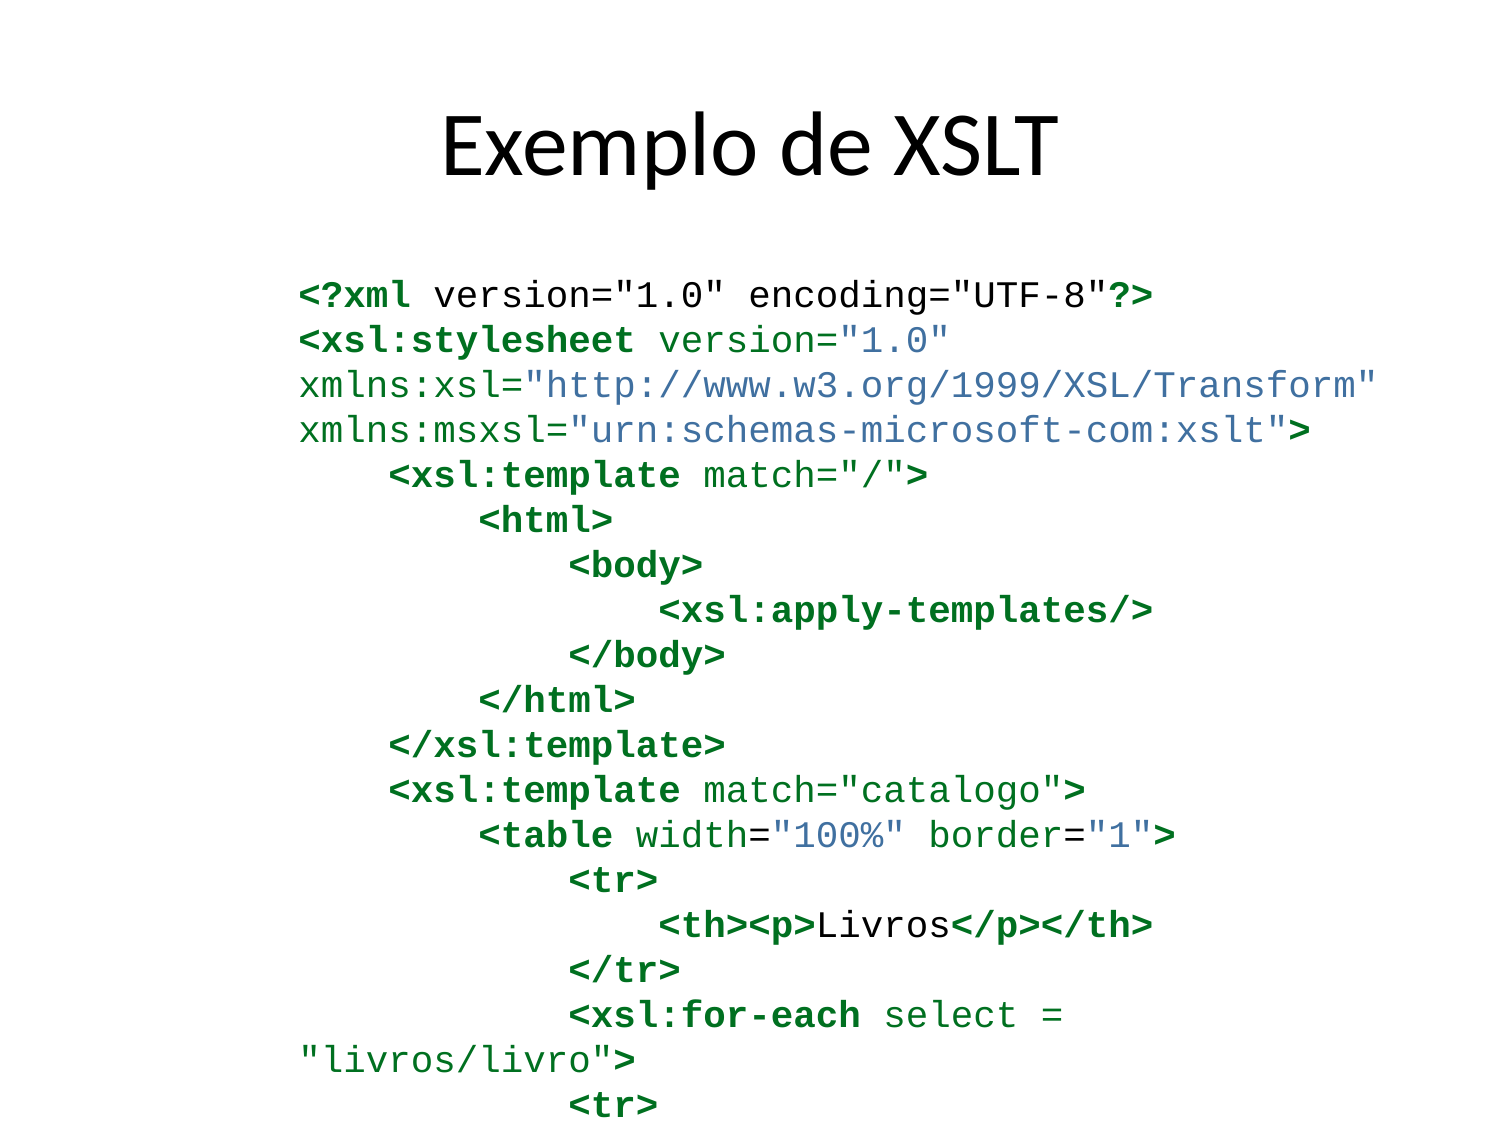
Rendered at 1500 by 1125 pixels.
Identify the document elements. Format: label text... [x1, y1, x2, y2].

title Exemplo de XSLT [75, 45, 1425, 233]
list <?xml version="1.0" encoding="UTF-8"?> <xsl:stylesheet version="1.0" xmlns:xsl="http://www.w3.org/1999/XSL/Transform" xmlns:msxsl="urn:schemas-microsoft-com:xslt"> <xsl:template match="/"> <html> <body> <xsl:apply-templates/> </body> </html> </xsl:template> <xsl:template match="catalogo"> <table width="100%" border="1"> <tr> <th><p>Livros</p></th> </tr> <xsl:for-each select = "livros/livro"> <tr> <td> <p><xsl:value-of select="@nome"/></p> </td> </tr> </xsl:for-each> </table> </xsl:template> </xsl:stylesheet> [75, 262, 1425, 1005]
